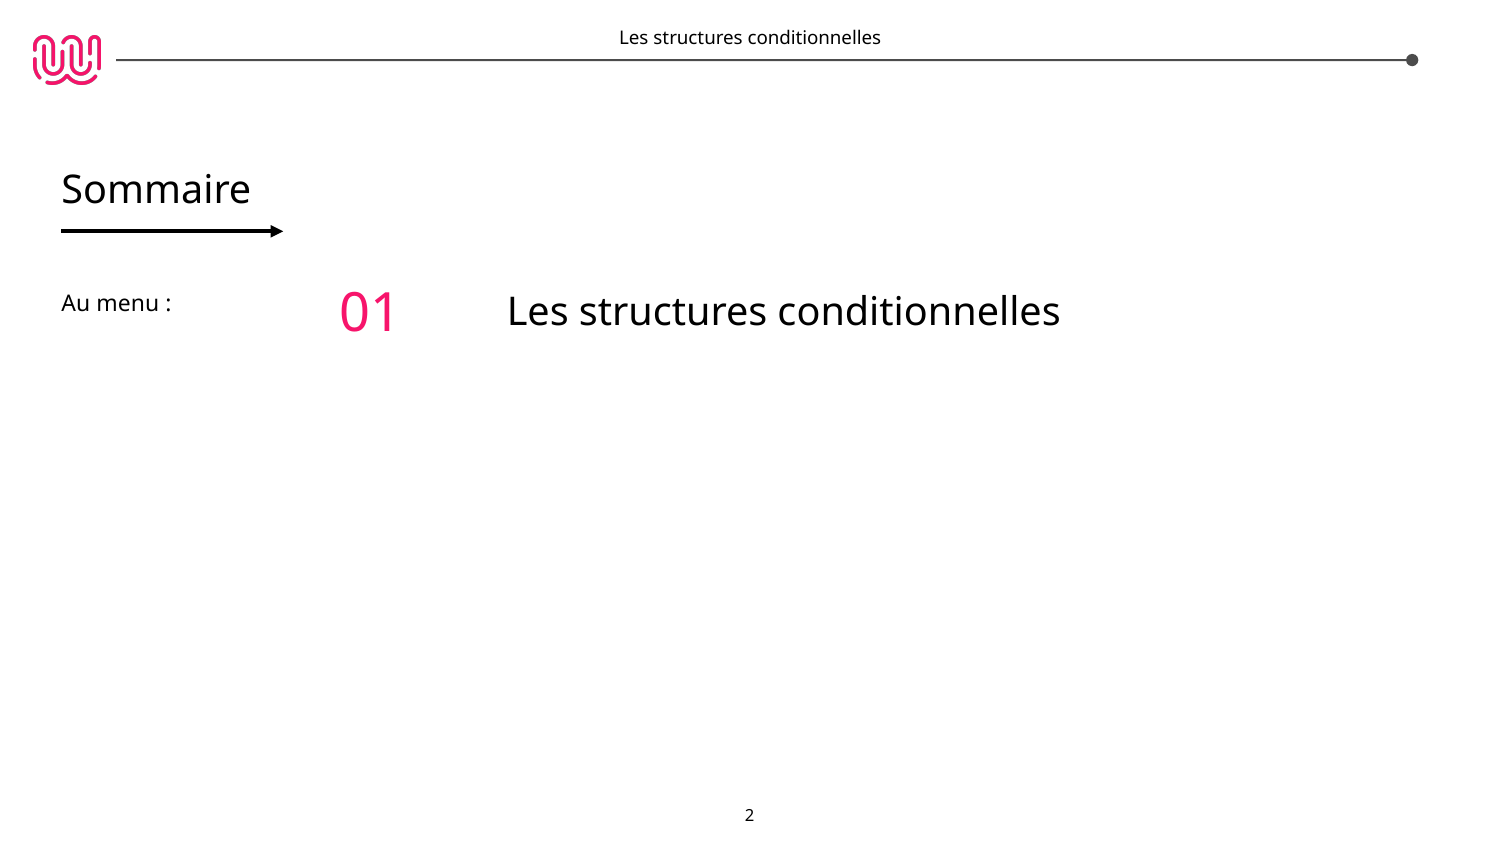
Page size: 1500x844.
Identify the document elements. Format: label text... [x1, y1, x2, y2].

slide_number ‹#› [738, 355, 761, 832]
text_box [336, 273, 1145, 346]
text_box Sommaire [58, 160, 688, 215]
text_box Au menu : [58, 285, 275, 319]
text_box Les structures conditionnelles [541, 22, 959, 51]
picture [32, 34, 101, 85]
